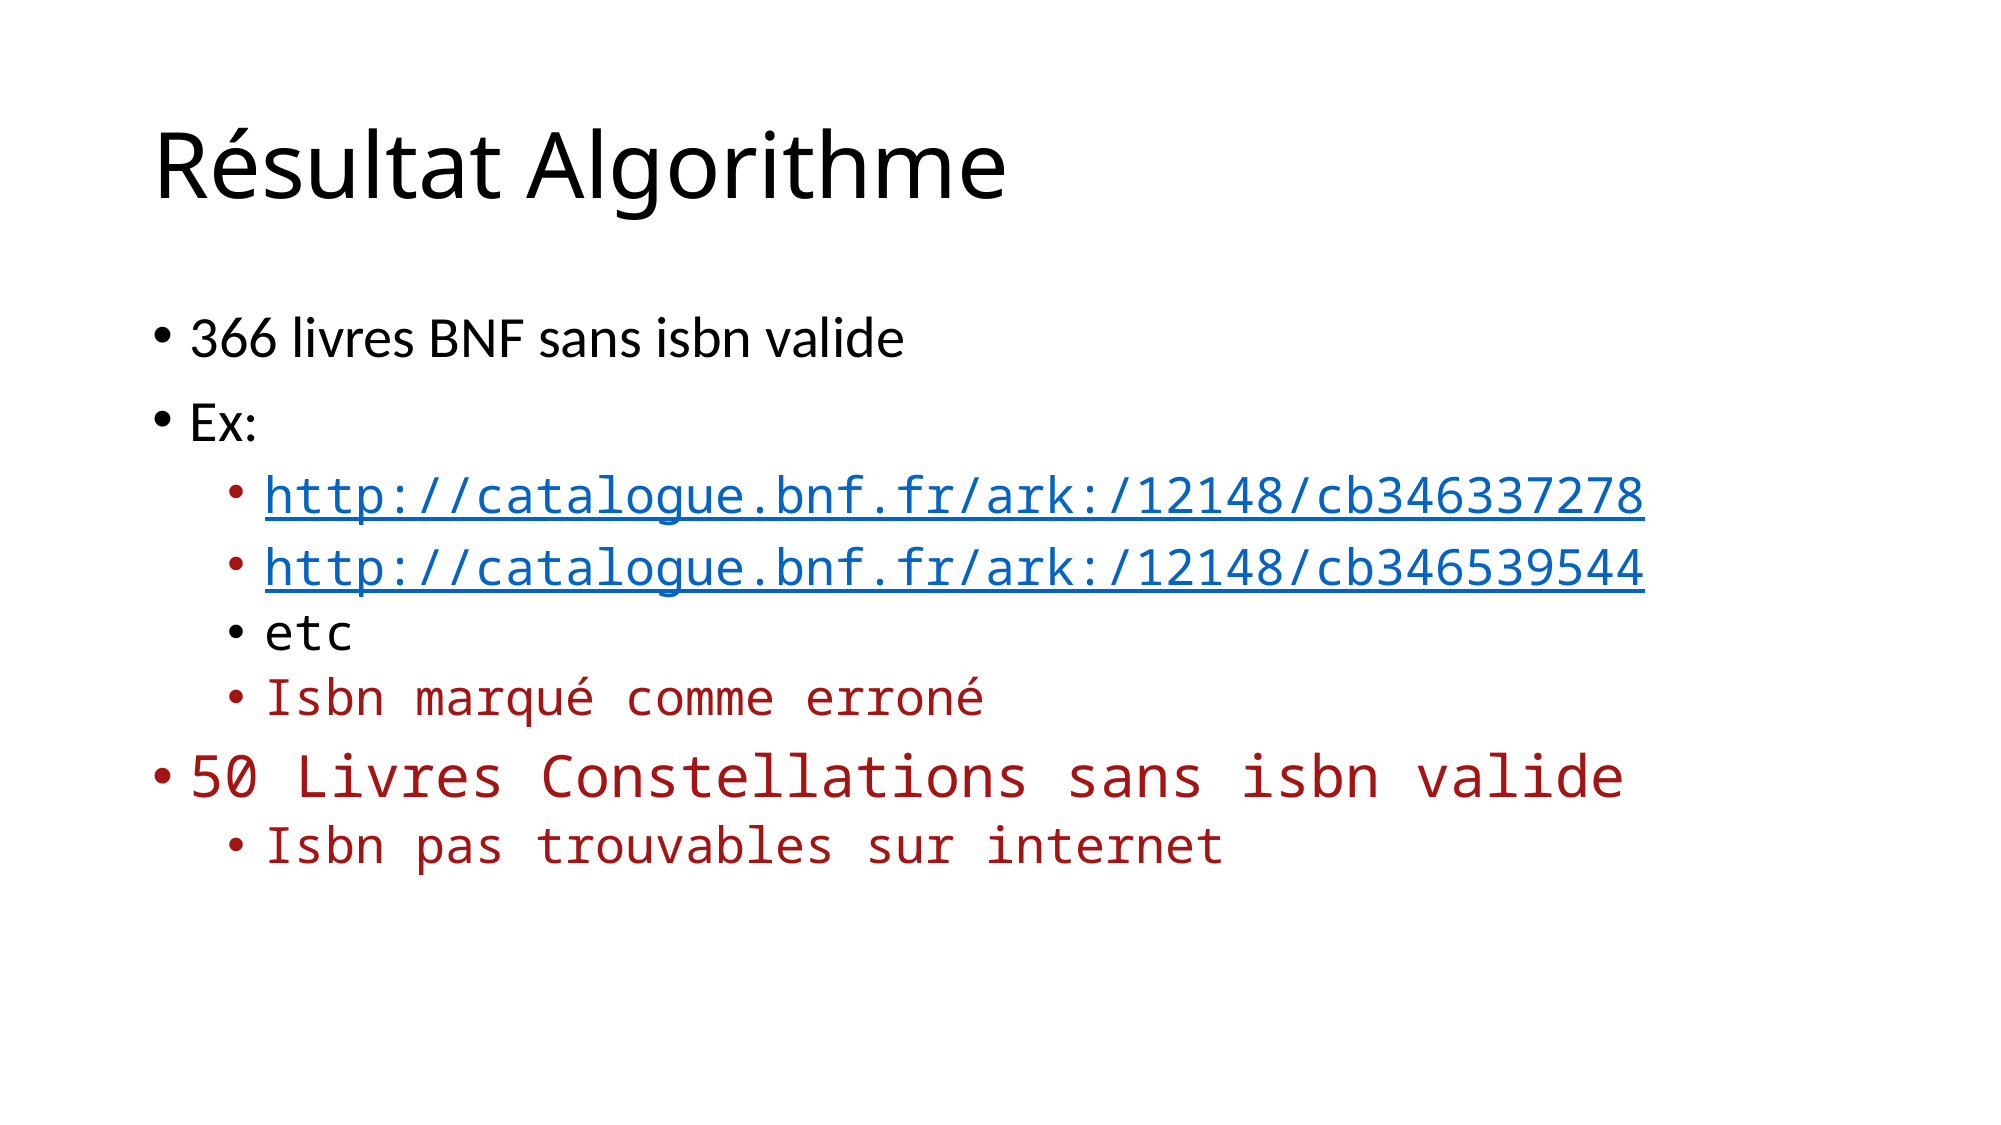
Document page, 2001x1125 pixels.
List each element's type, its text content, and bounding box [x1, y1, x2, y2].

list 366 livres BNF sans isbn valide Ex: http://catalogue.bnf.fr/ark:/12148/cb346337278 http://catalogue.bnf.fr/ark:/12148/cb346539544 etc Isbn marqué comme erroné 50 Livres Constellations sans isbn valide Isbn pas trouvables sur internet [137, 299, 1863, 1014]
title Résultat Algorithme [137, 59, 1863, 278]
